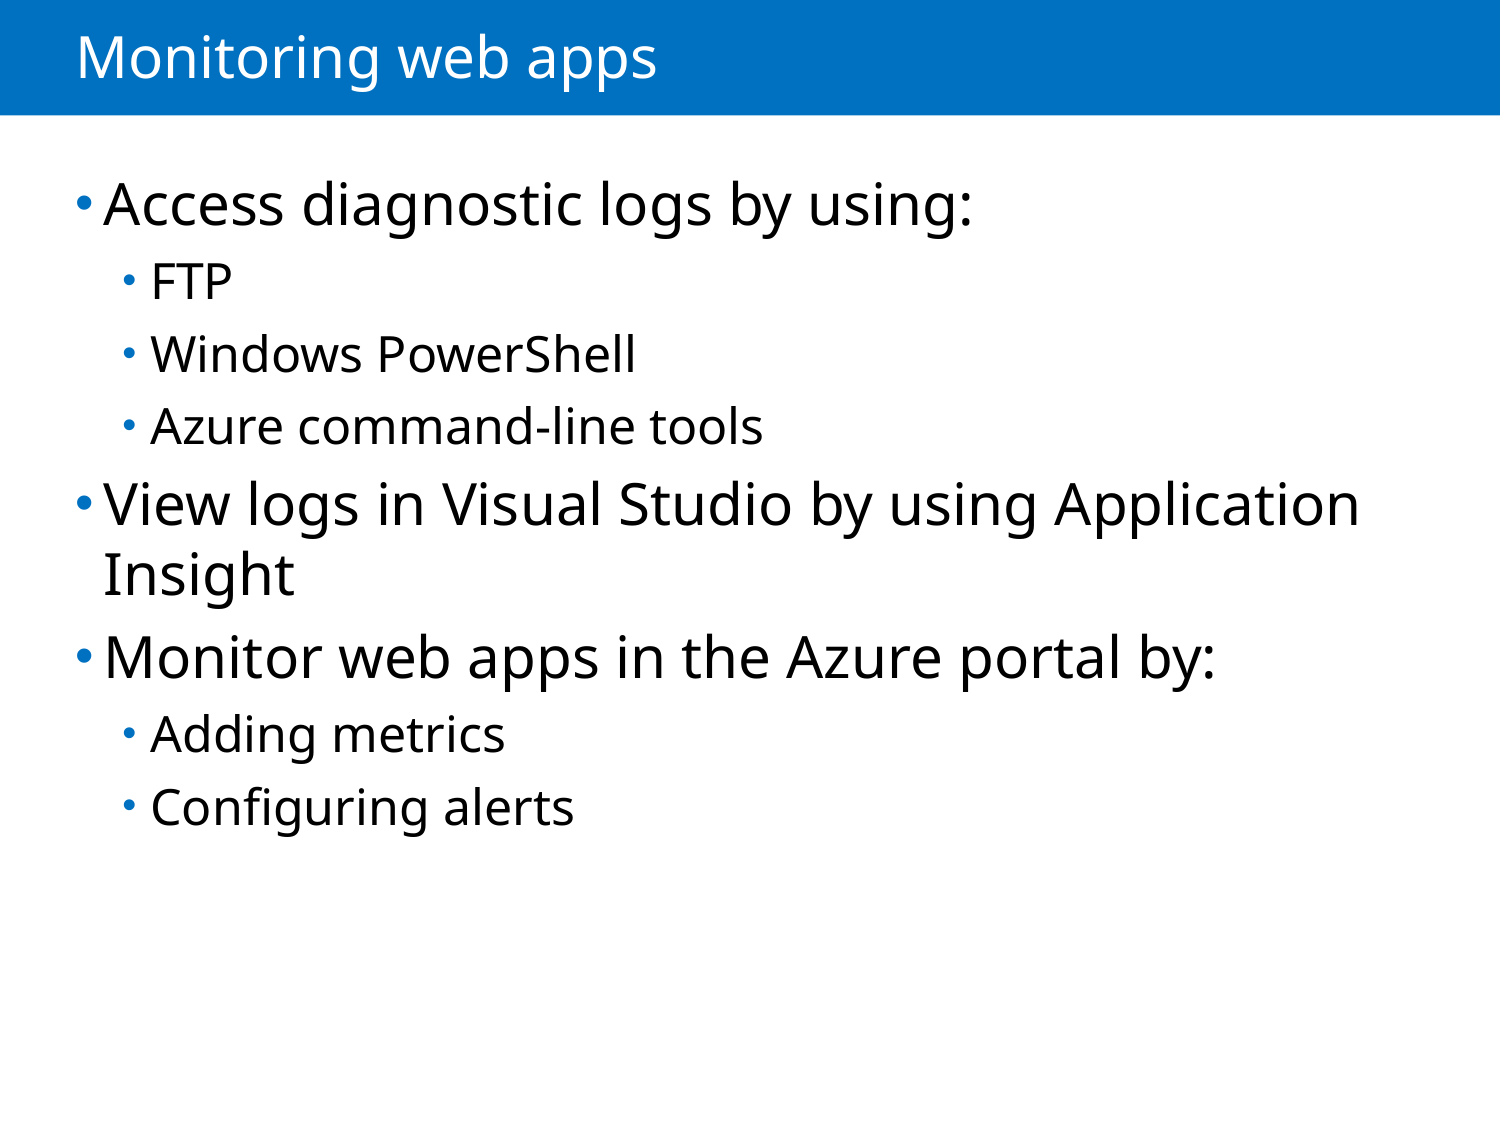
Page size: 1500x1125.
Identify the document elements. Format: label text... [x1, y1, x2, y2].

title Monitoring web apps [75, 0, 1351, 122]
text_box Access diagnostic logs by using: FTP Windows PowerShell Azure command-line tools View logs in Visual Studio by using Application Insight Monitor web apps in the Azure portal by: Adding metrics Configuring alerts [75, 167, 1408, 1012]
